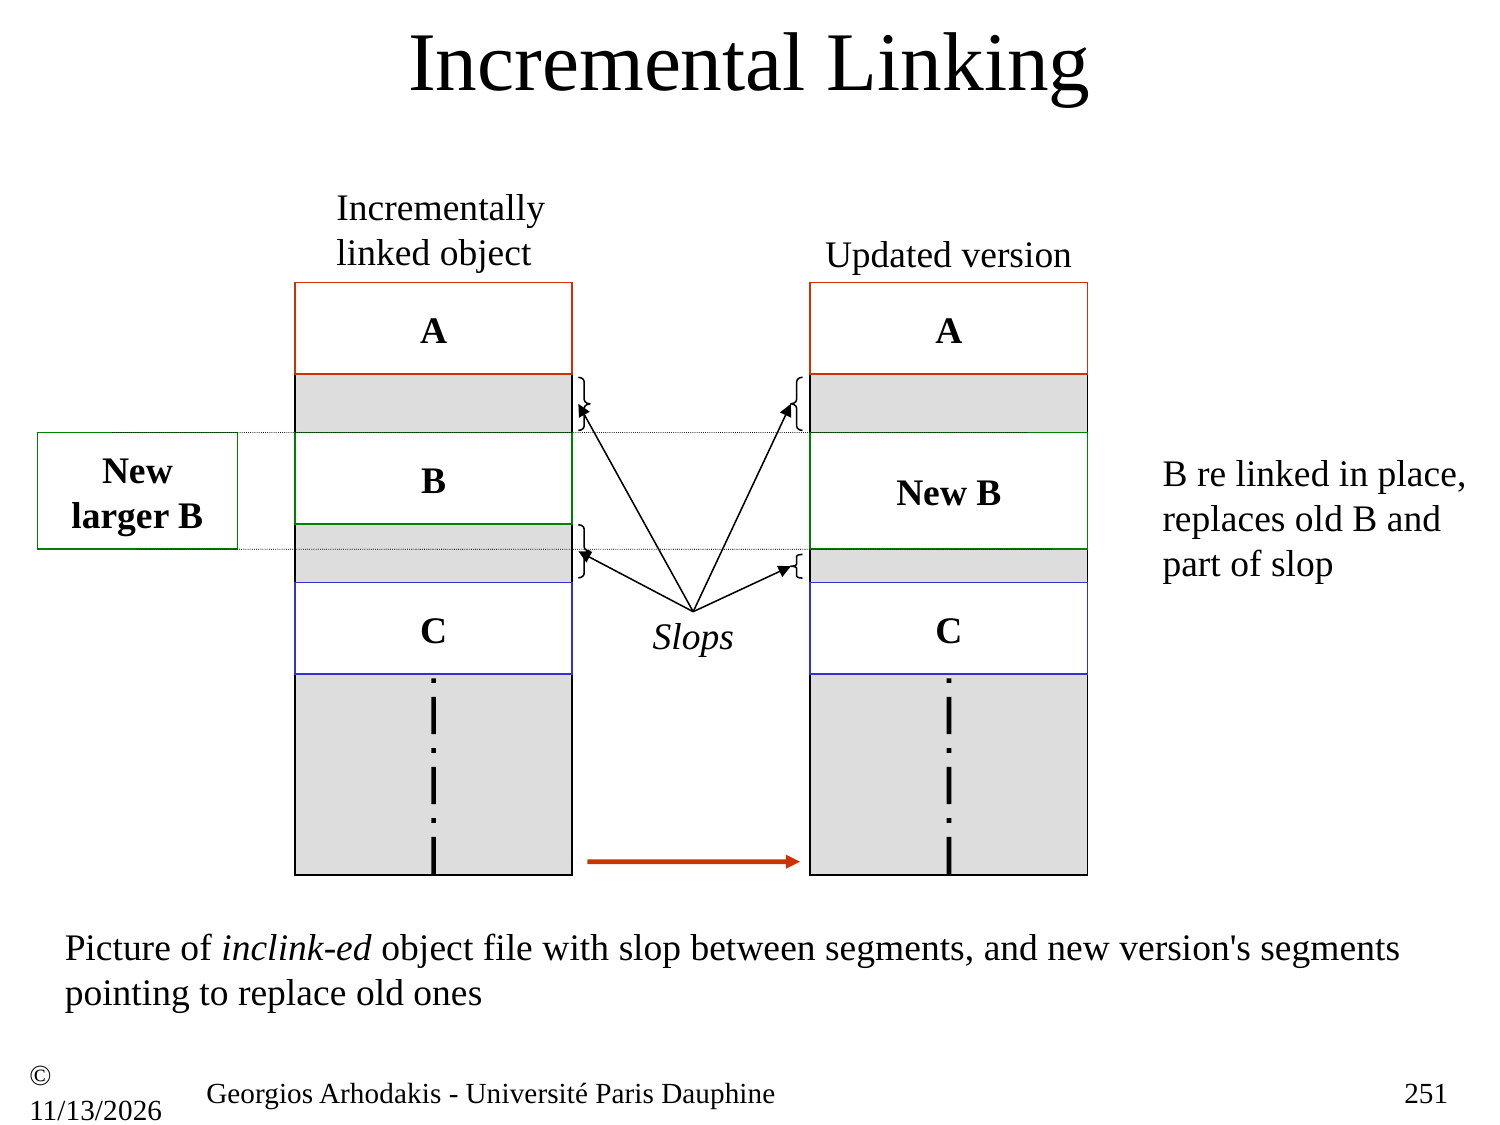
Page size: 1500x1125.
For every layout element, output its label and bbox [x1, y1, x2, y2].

text_box [578, 553, 585, 578]
text_box [50, 915, 1450, 1021]
text_box [336, 182, 549, 273]
text_box [809, 282, 1088, 875]
title [112, 0, 1388, 159]
slide_number [29, 1056, 192, 1125]
text_box [578, 416, 585, 431]
footer [206, 1074, 1232, 1110]
text_box [293, 282, 574, 875]
text_box [825, 230, 1075, 276]
text_box [578, 377, 803, 657]
slide_number [1298, 1074, 1449, 1110]
text_box [1162, 449, 1475, 585]
text_box [587, 855, 800, 868]
text_box [37, 432, 238, 550]
